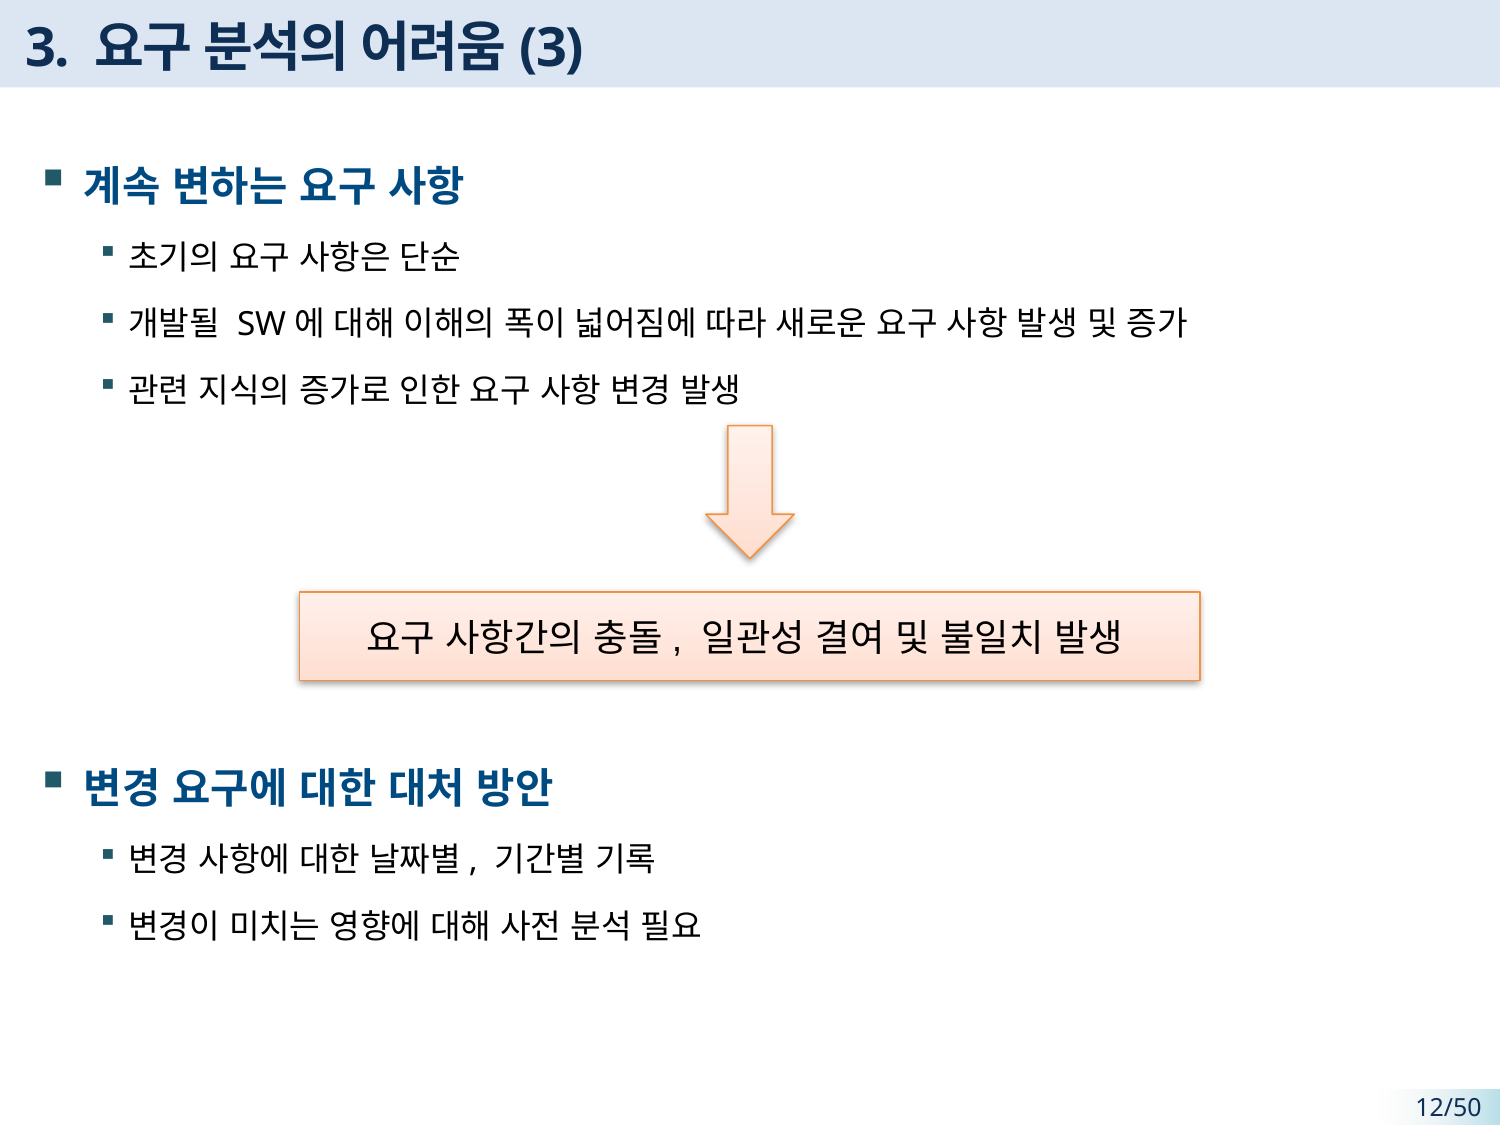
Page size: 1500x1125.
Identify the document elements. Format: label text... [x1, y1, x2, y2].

title 3. 요구 분석의 어려움(3) [10, 5, 1288, 84]
text_box [704, 424, 795, 560]
list 계속 변하는 요구 사항 초기의 요구 사항은 단순 개발될 SW에 대해 이해의 폭이 넓어짐에 따라 새로운 요구 사항 발생 및 증가 관련 지식의 증가로 인한 요구 사항 변경 발생 변경 요구에 대한 대처 방안 변경 사항에 대한 날짜별, 기간별 기록 변경이 미치는 영향에 대해 사전 분석 필요 [10, 126, 1481, 1057]
text_box 요구 사항간의 충돌, 일관성 결여 및 불일치 발생 [299, 591, 1201, 681]
